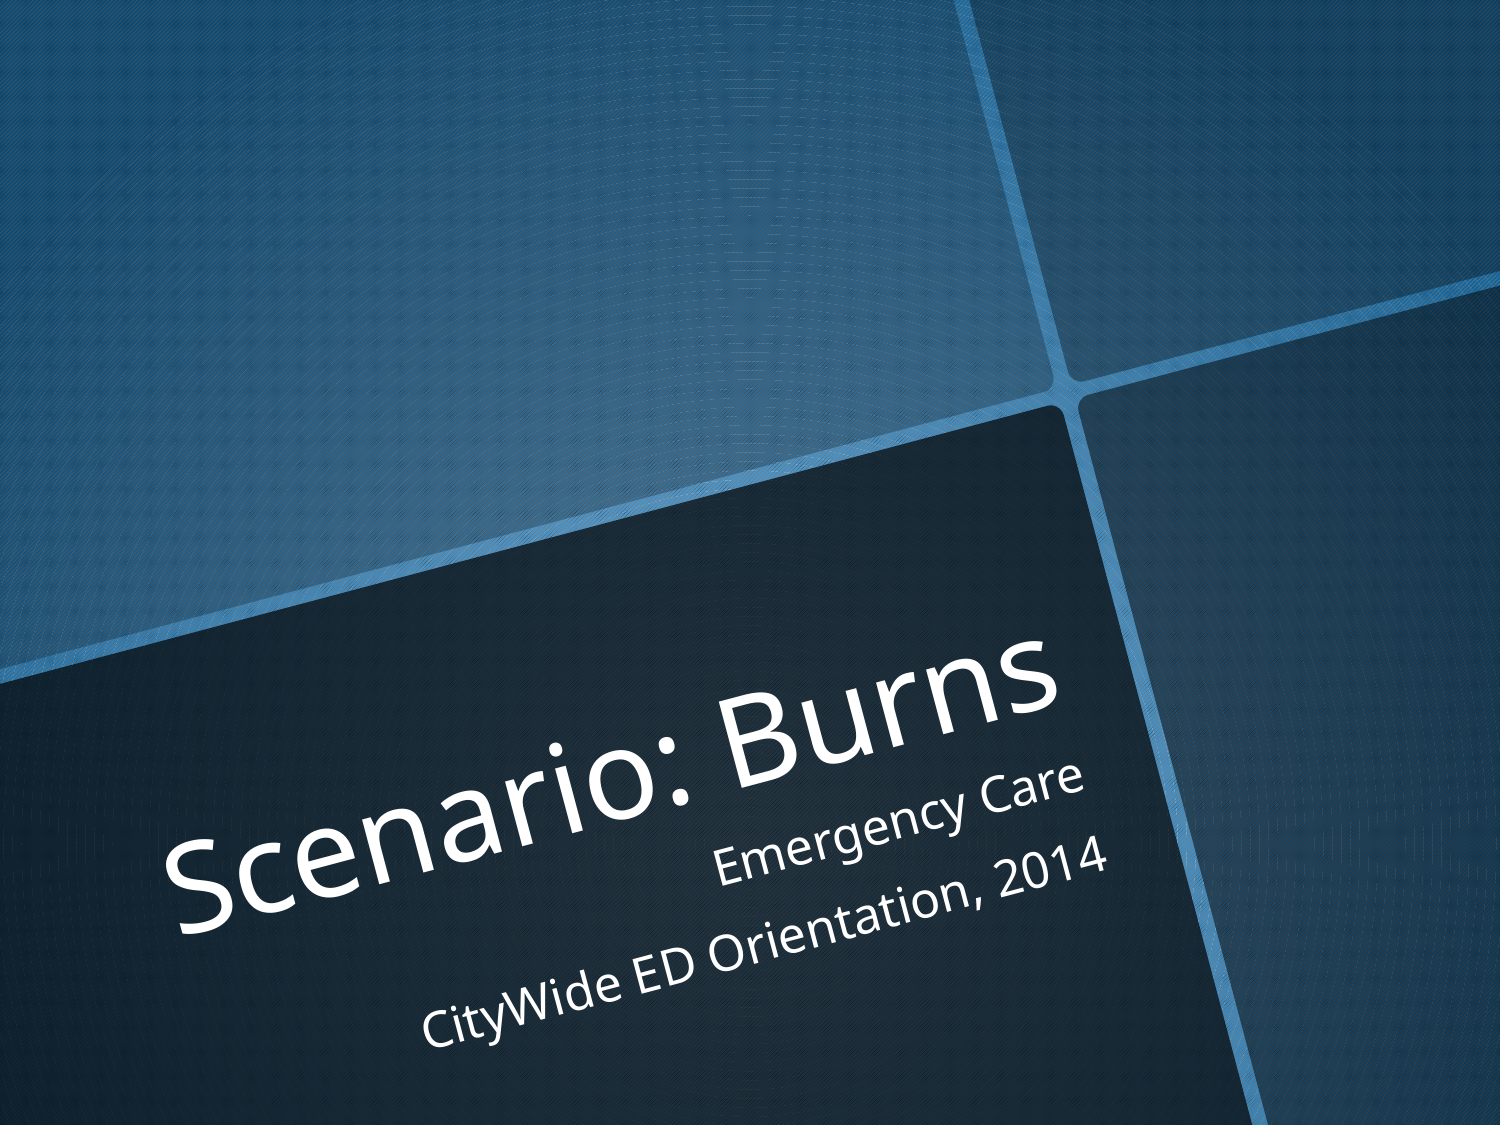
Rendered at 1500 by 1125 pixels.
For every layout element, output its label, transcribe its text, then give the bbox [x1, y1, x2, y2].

title Scenario: Burns [72, 473, 1089, 982]
subtitle Emergency Care CityWide ED Orientation, 2014 [350, 728, 1136, 1106]
